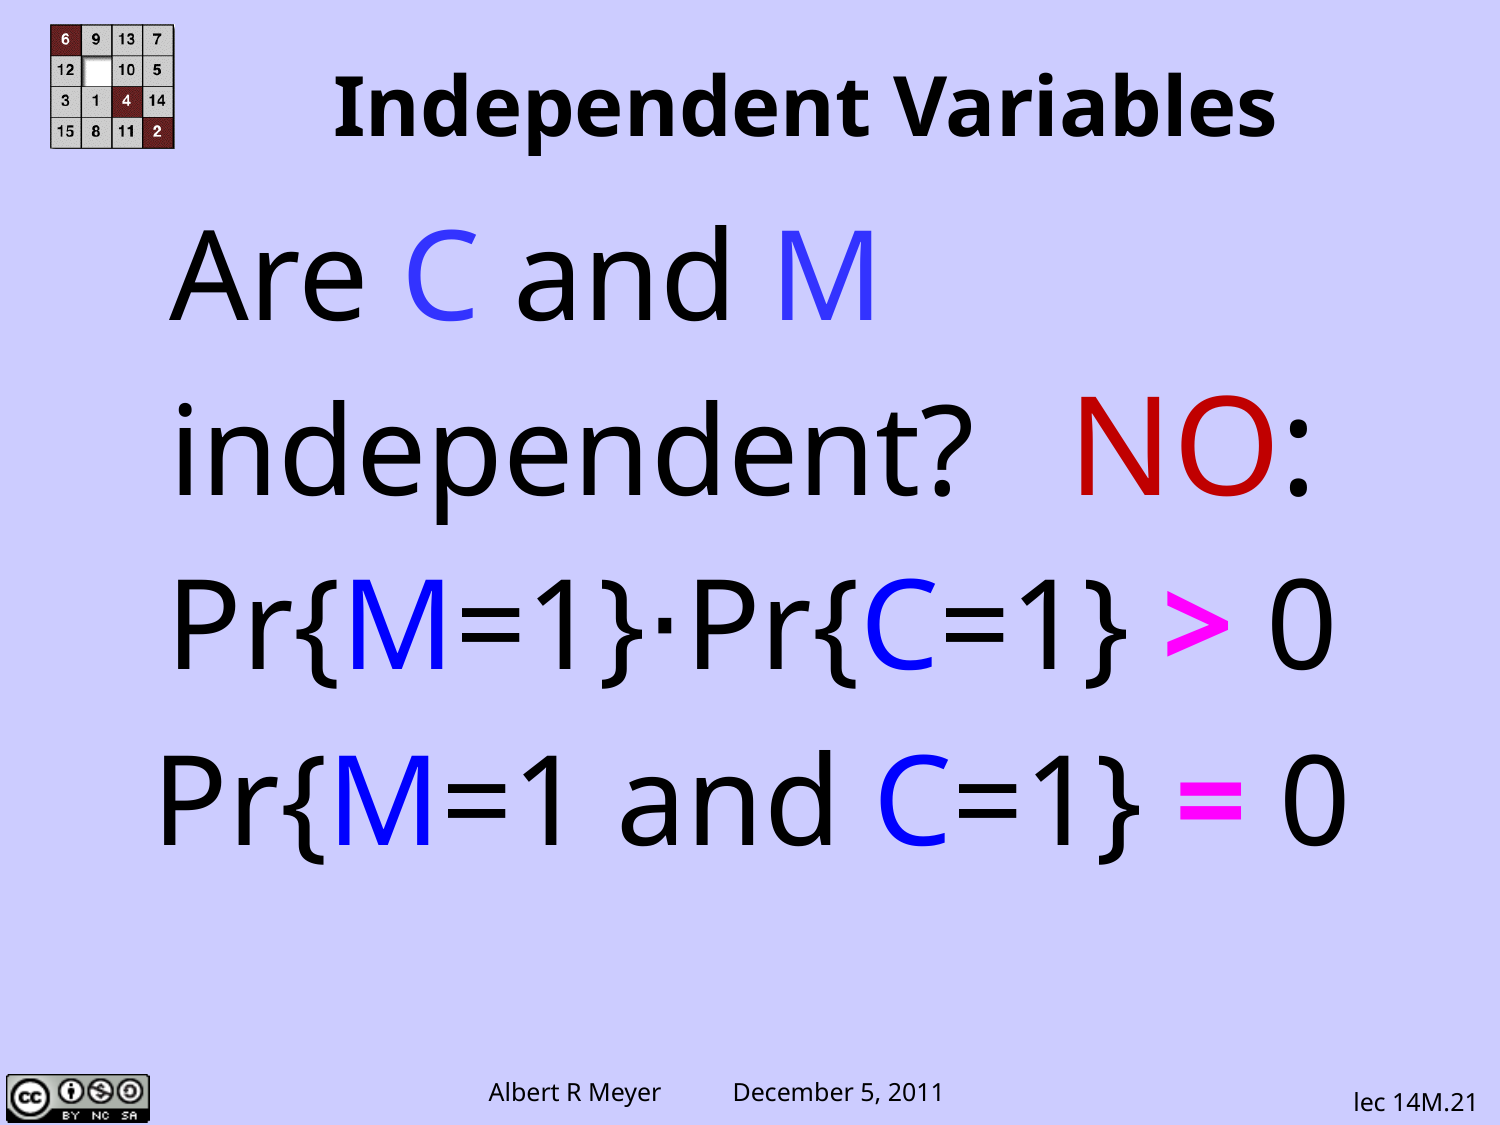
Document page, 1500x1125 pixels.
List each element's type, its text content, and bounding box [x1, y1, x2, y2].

picture [50, 24, 175, 149]
slide_number lec 14M.21 [1243, 1078, 1495, 1120]
list Are C and M independent? Pr{M=1}⋅Pr{C=1} > 0 Pr{M=1 and C=1} = 0 [24, 187, 1480, 941]
picture [6, 1074, 150, 1123]
text_box NO: [1053, 350, 1333, 530]
text_box Independent Variables [187, 9, 1425, 198]
